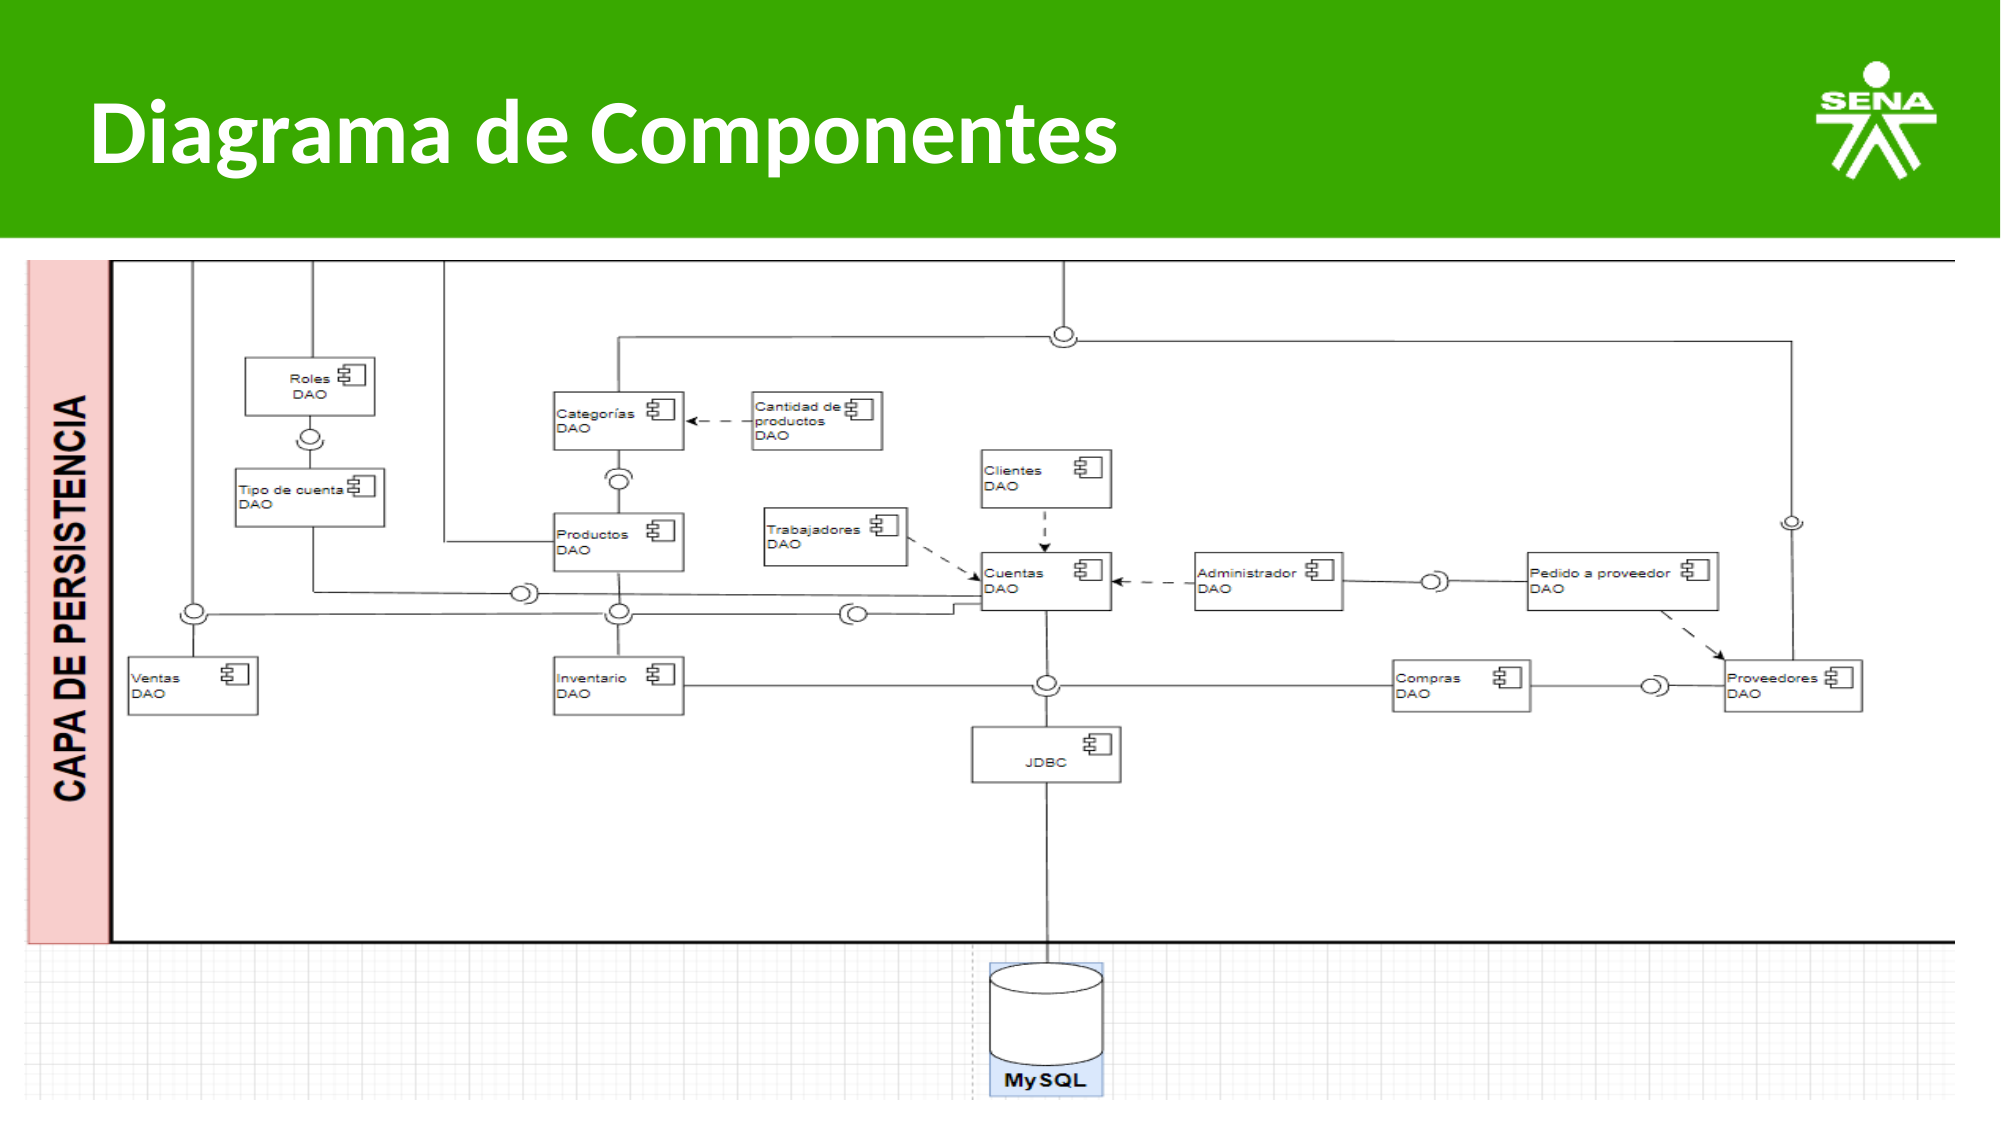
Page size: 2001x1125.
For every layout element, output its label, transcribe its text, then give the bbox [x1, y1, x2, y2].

title Diagrama de Componentes [74, 18, 1800, 236]
picture [0, 0, 2001, 1125]
